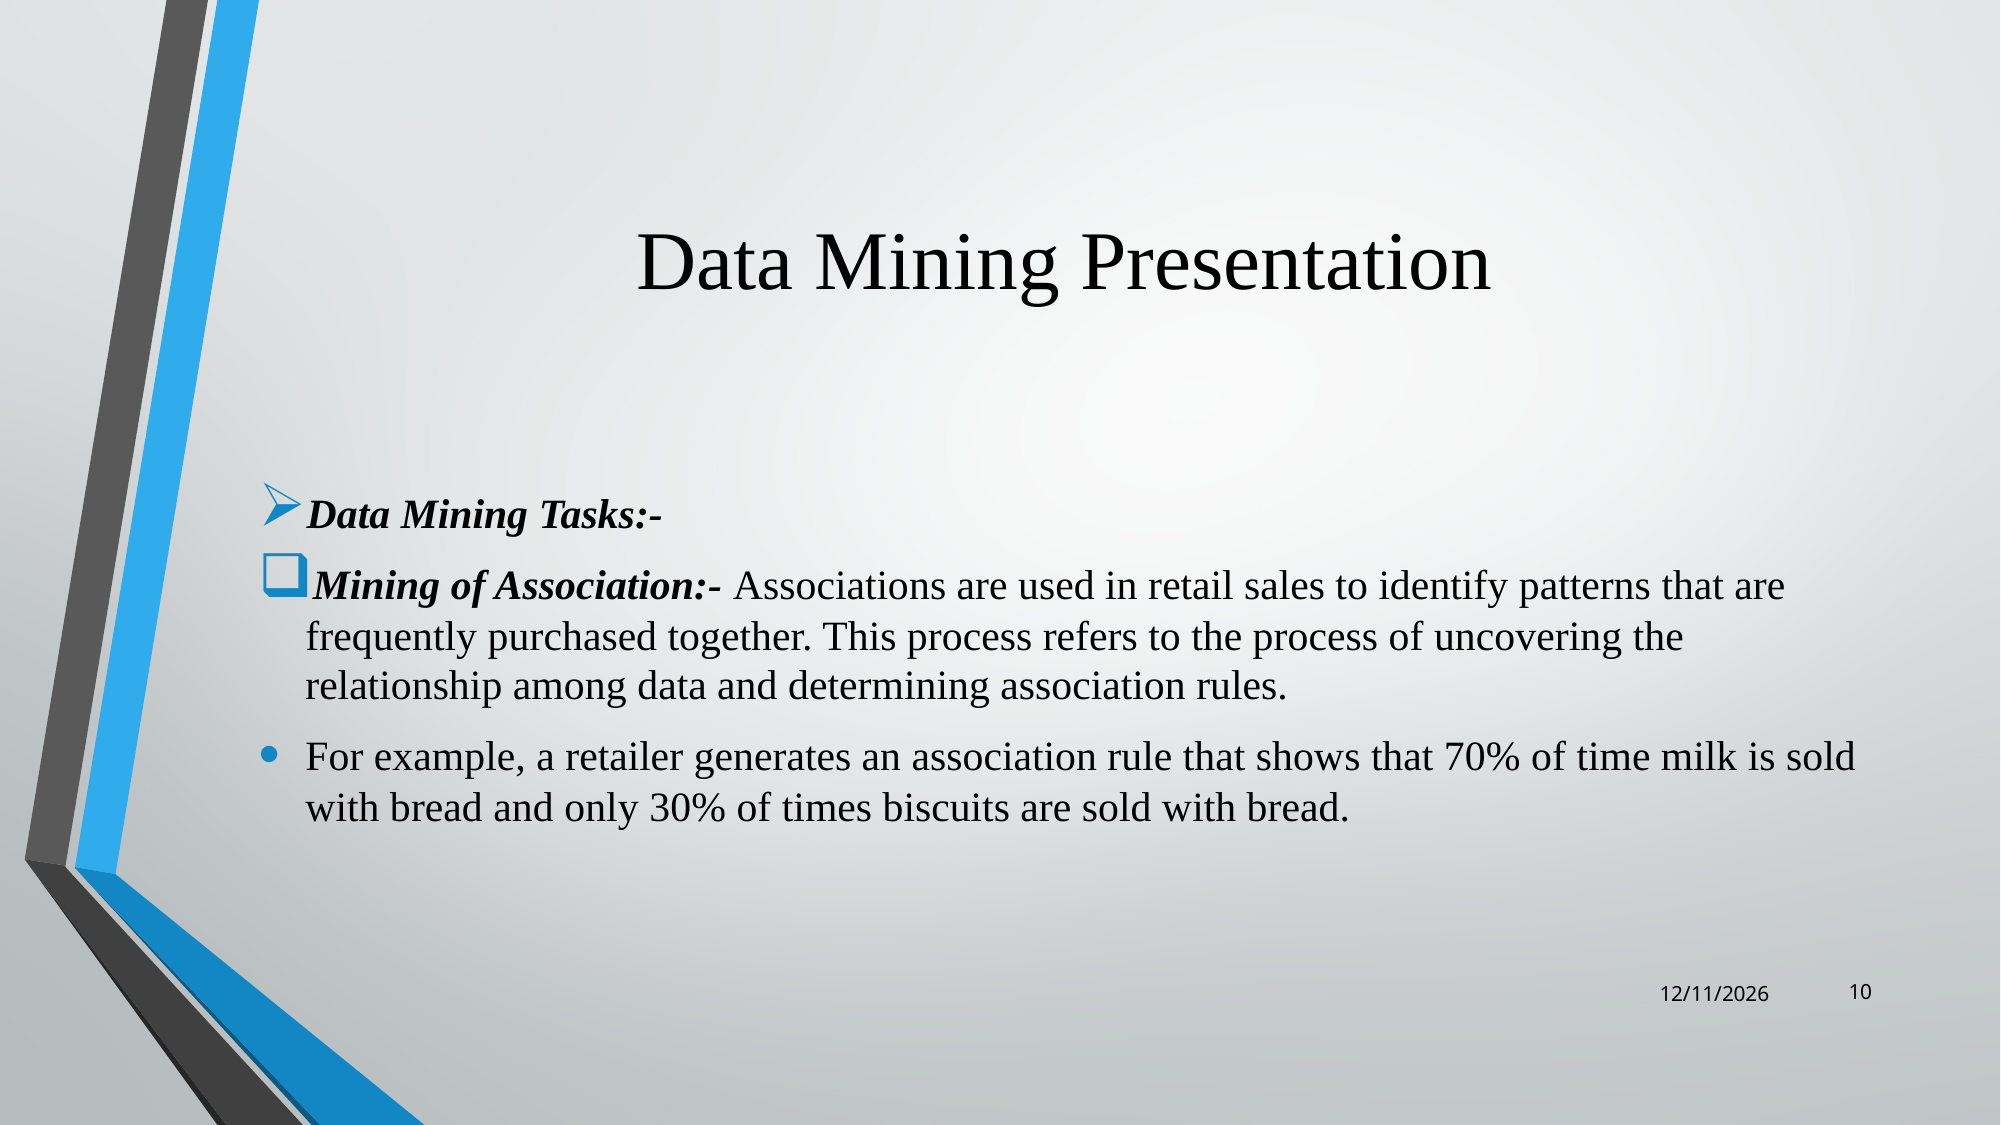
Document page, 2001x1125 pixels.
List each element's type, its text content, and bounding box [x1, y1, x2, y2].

slide_number 10 [1796, 962, 1887, 1023]
list Data Mining Tasks:- Mining of Association:- Associations are used in retail sales to identify patterns that are frequently purchased together. This process refers to the process of uncovering the relationship among data and determining association rules. For example, a retailer generates an association rule that shows that 70% of time milk is sold with bread and only 30% of times biscuits are sold with bread. [243, 437, 1887, 950]
title Data Mining Presentation [243, 112, 1887, 400]
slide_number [1596, 965, 1784, 1025]
